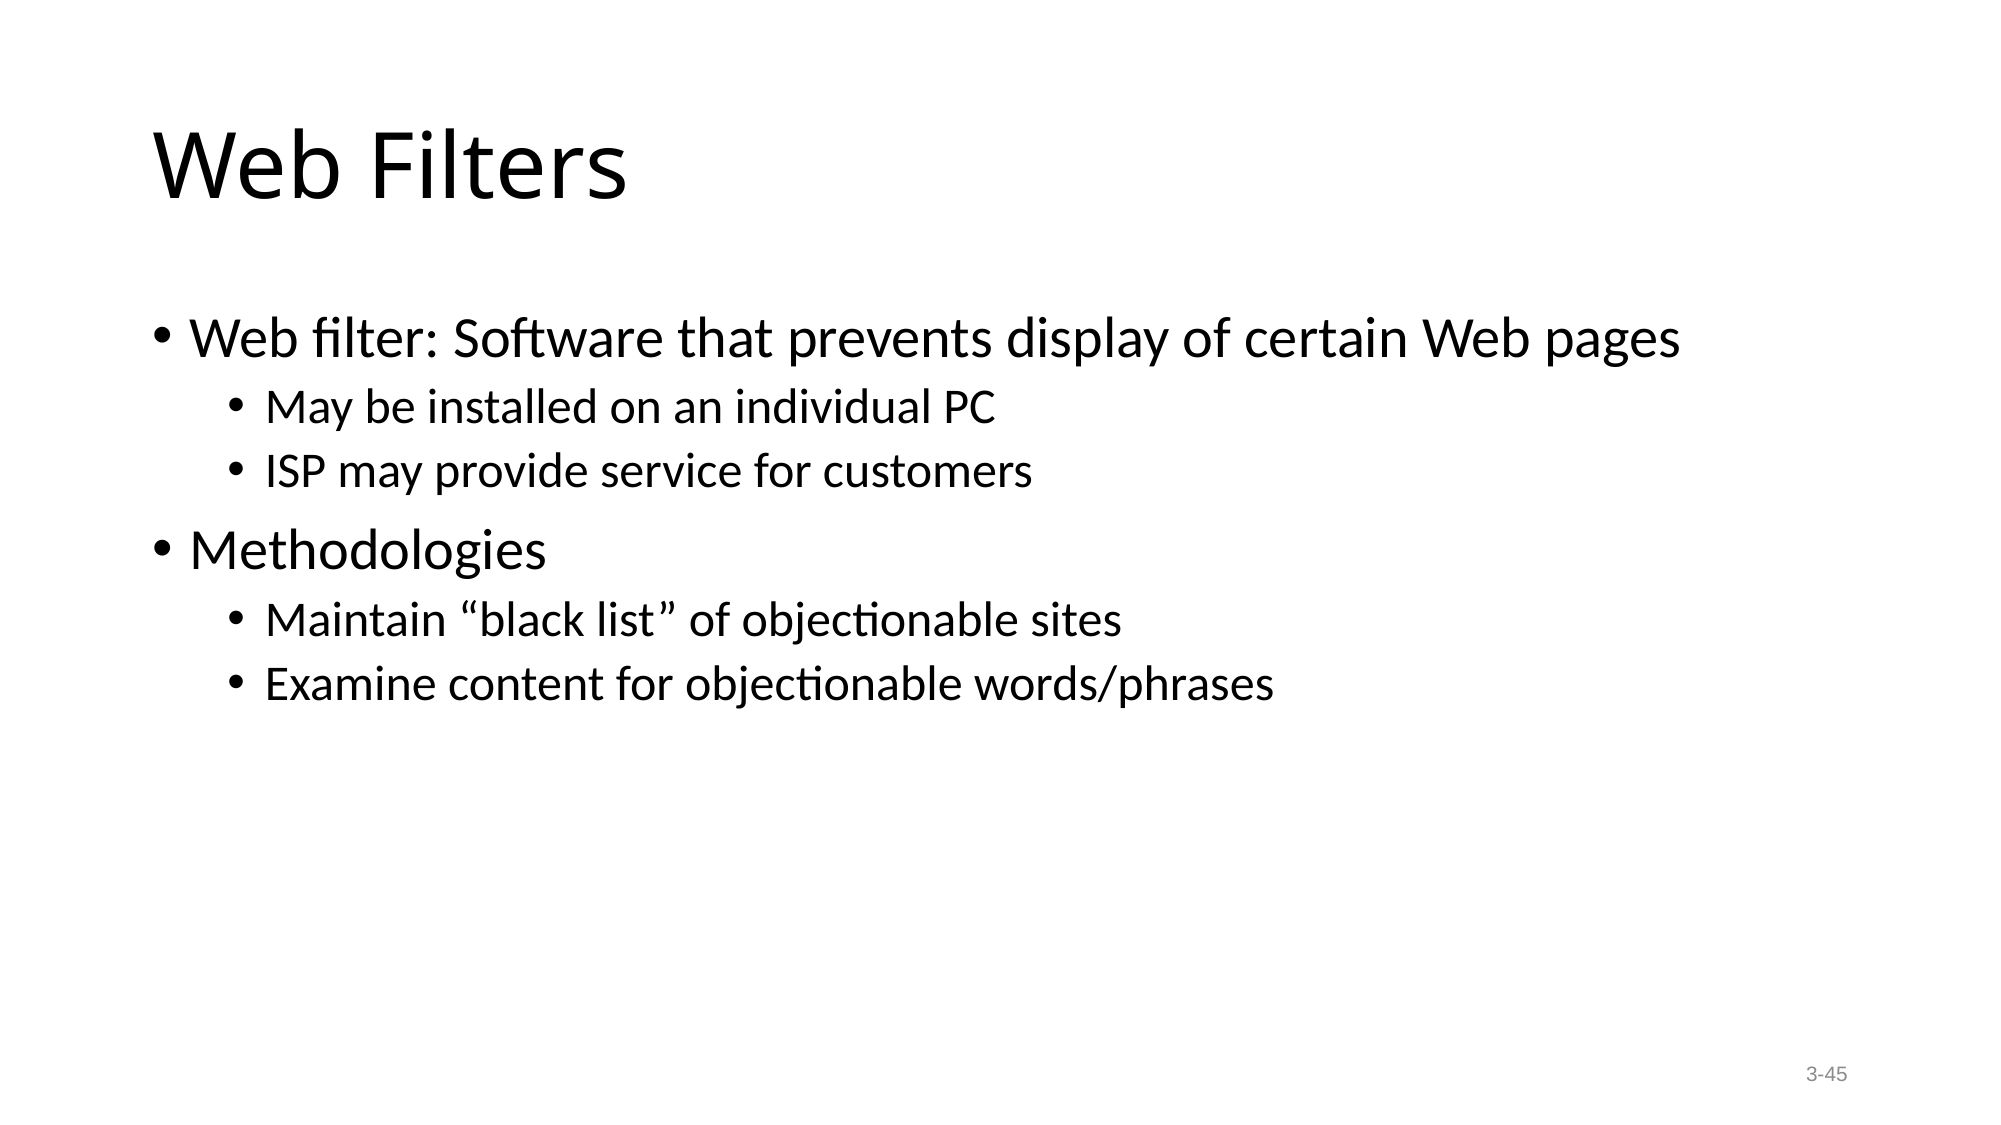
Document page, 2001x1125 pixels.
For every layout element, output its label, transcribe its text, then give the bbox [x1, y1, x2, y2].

slide_number 3-45 [1412, 1042, 1863, 1103]
list Web filter: Software that prevents display of certain Web pages May be installed on an individual PC ISP may provide service for customers Methodologies Maintain “black list” of objectionable sites Examine content for objectionable words/phrases [137, 299, 1863, 1014]
title Web Filters [137, 59, 1863, 278]
